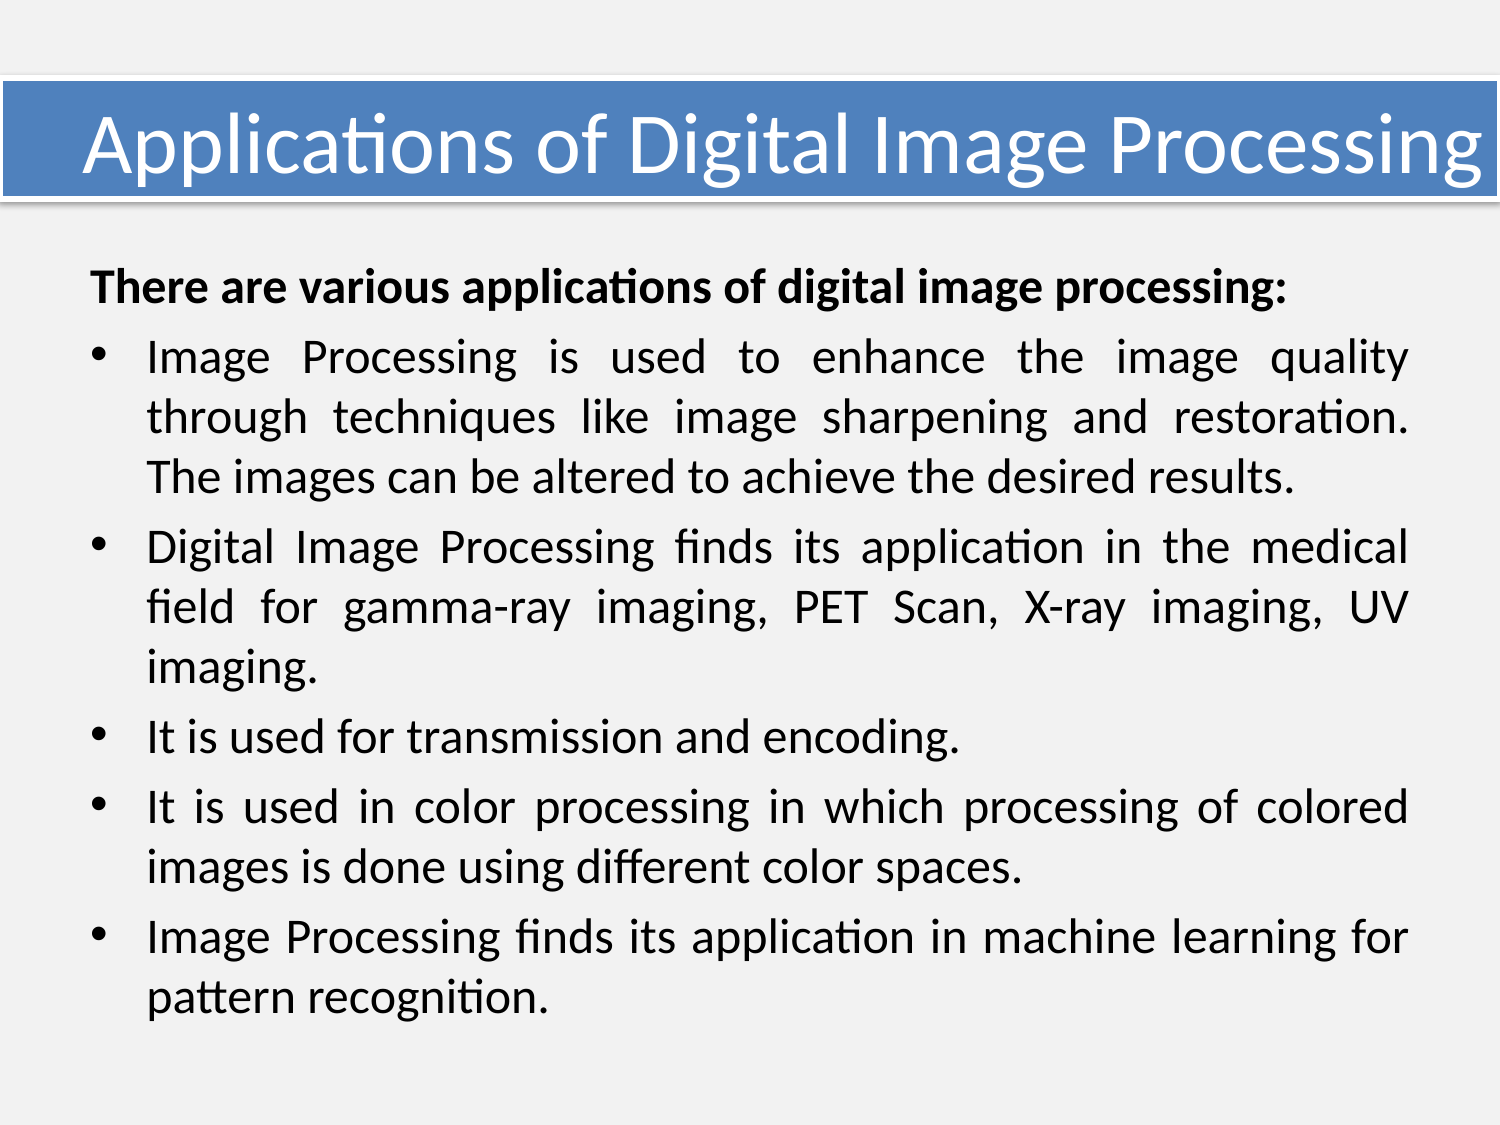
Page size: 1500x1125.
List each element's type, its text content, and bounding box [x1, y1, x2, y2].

list There are various applications of digital image processing: Image Processing is used to enhance the image quality through techniques like image sharpening and restoration. The images can be altered to achieve the desired results. Digital Image Processing finds its application in the medical field for gamma-ray imaging, PET Scan, X-ray imaging, UV imaging. It is used for transmission and encoding. It is used in color processing in which processing of colored images is done using different color spaces. Image Processing finds its application in machine learning for pattern recognition. [75, 246, 1425, 1032]
title Applications of Digital Image Processing [0, 75, 1500, 202]
